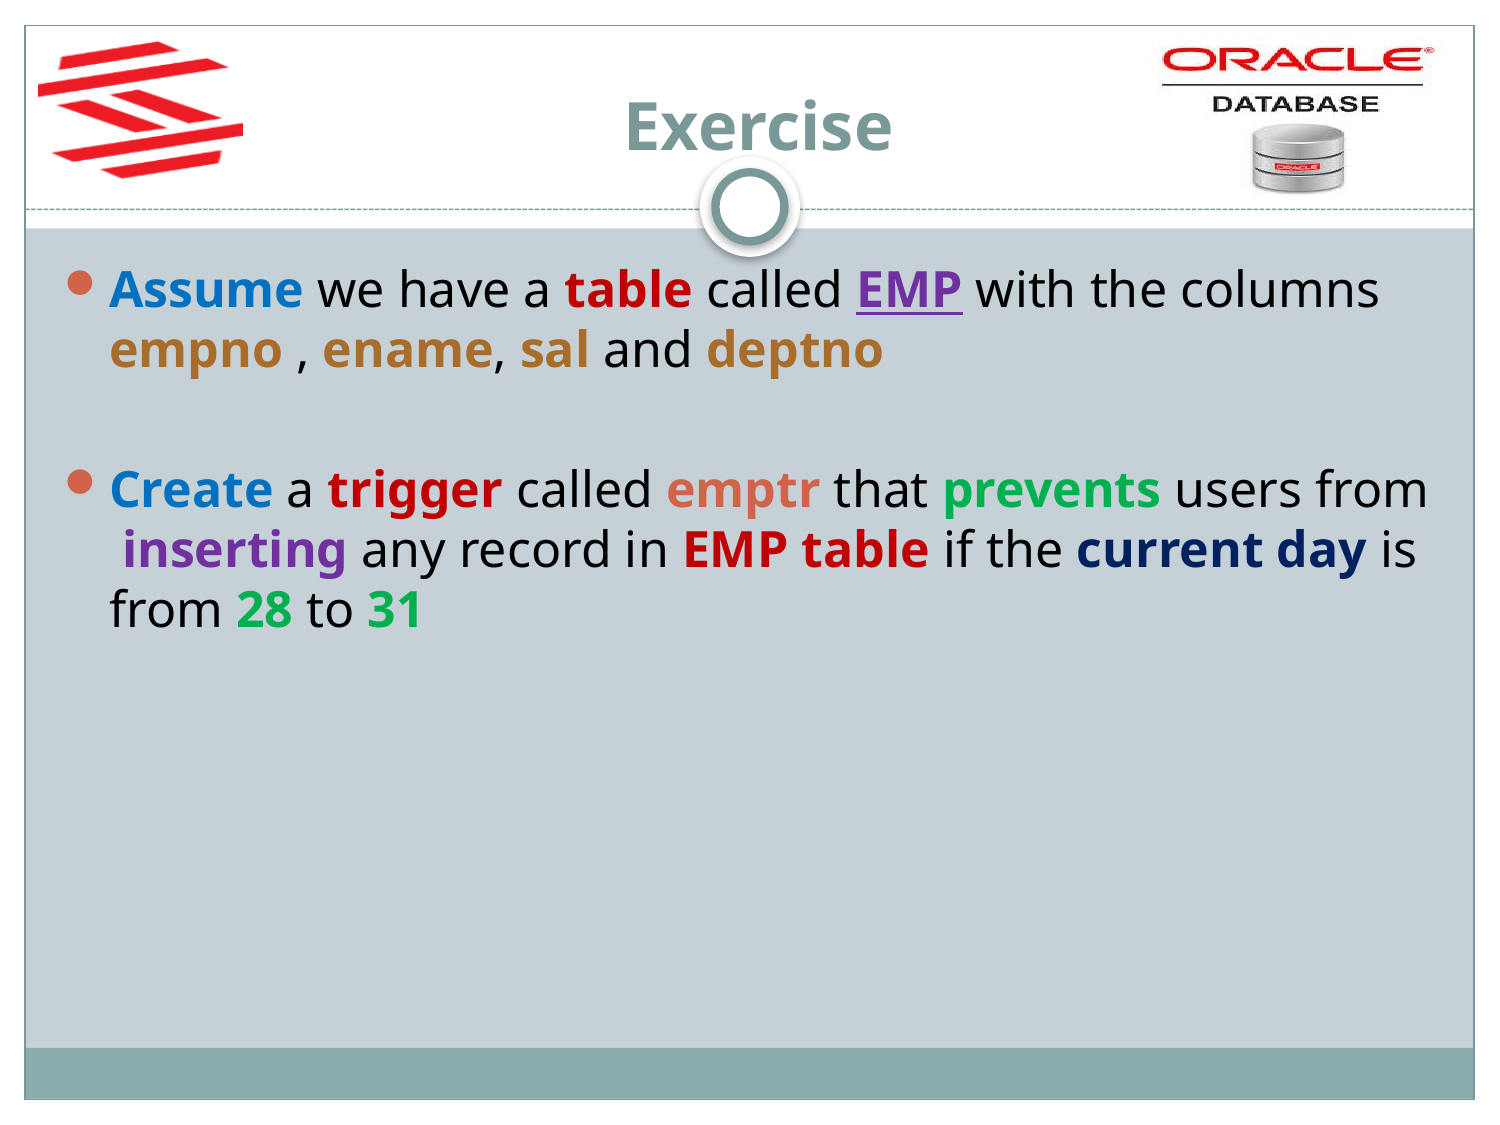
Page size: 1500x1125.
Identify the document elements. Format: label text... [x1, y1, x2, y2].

picture [37, 40, 243, 185]
title Exercise [248, 46, 1141, 172]
picture [1148, 34, 1453, 200]
list Assume we have a table called EMP with the columns empno , ename, sal and deptno Create a trigger called emptr that prevents users from inserting any record in EMP table if the current day is from 28 to 31 [49, 250, 1445, 1047]
